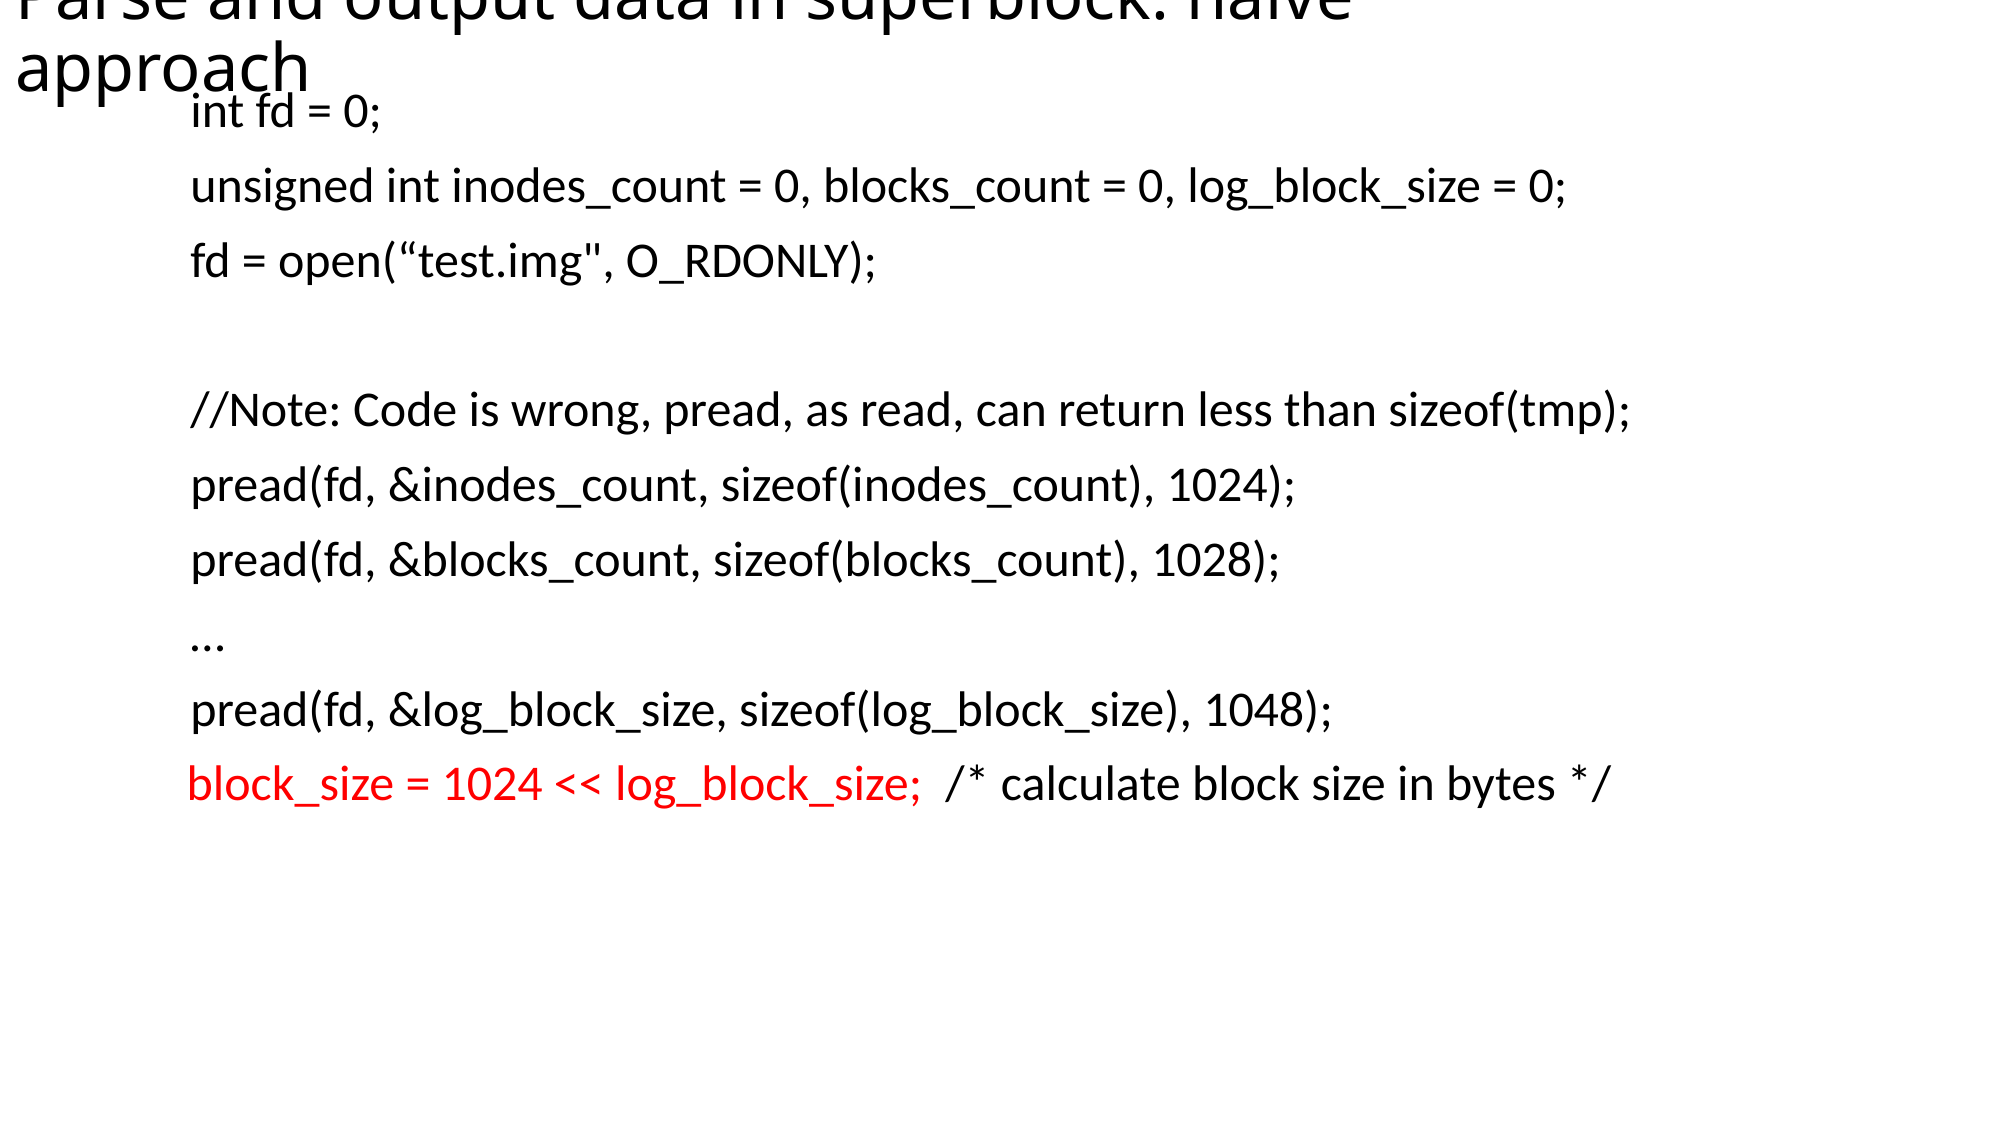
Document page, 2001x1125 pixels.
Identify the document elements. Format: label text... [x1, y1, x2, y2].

list int fd = 0; unsigned int inodes_count = 0, blocks_count = 0, log_block_size = 0; fd = open(“test.img", O_RDONLY); //Note: Code is wrong, pread, as read, can return less than sizeof(tmp); pread(fd, &inodes_count, sizeof(inodes_count), 1024); pread(fd, &blocks_count, sizeof(blocks_count), 1028); … pread(fd, &log_block_size, sizeof(log_block_size), 1048); block_size = 1024 << log_block_size; /* calculate block size in bytes */ [25, 76, 1937, 1125]
title Parse and output data in superblock: naïve approach [0, 0, 1540, 128]
